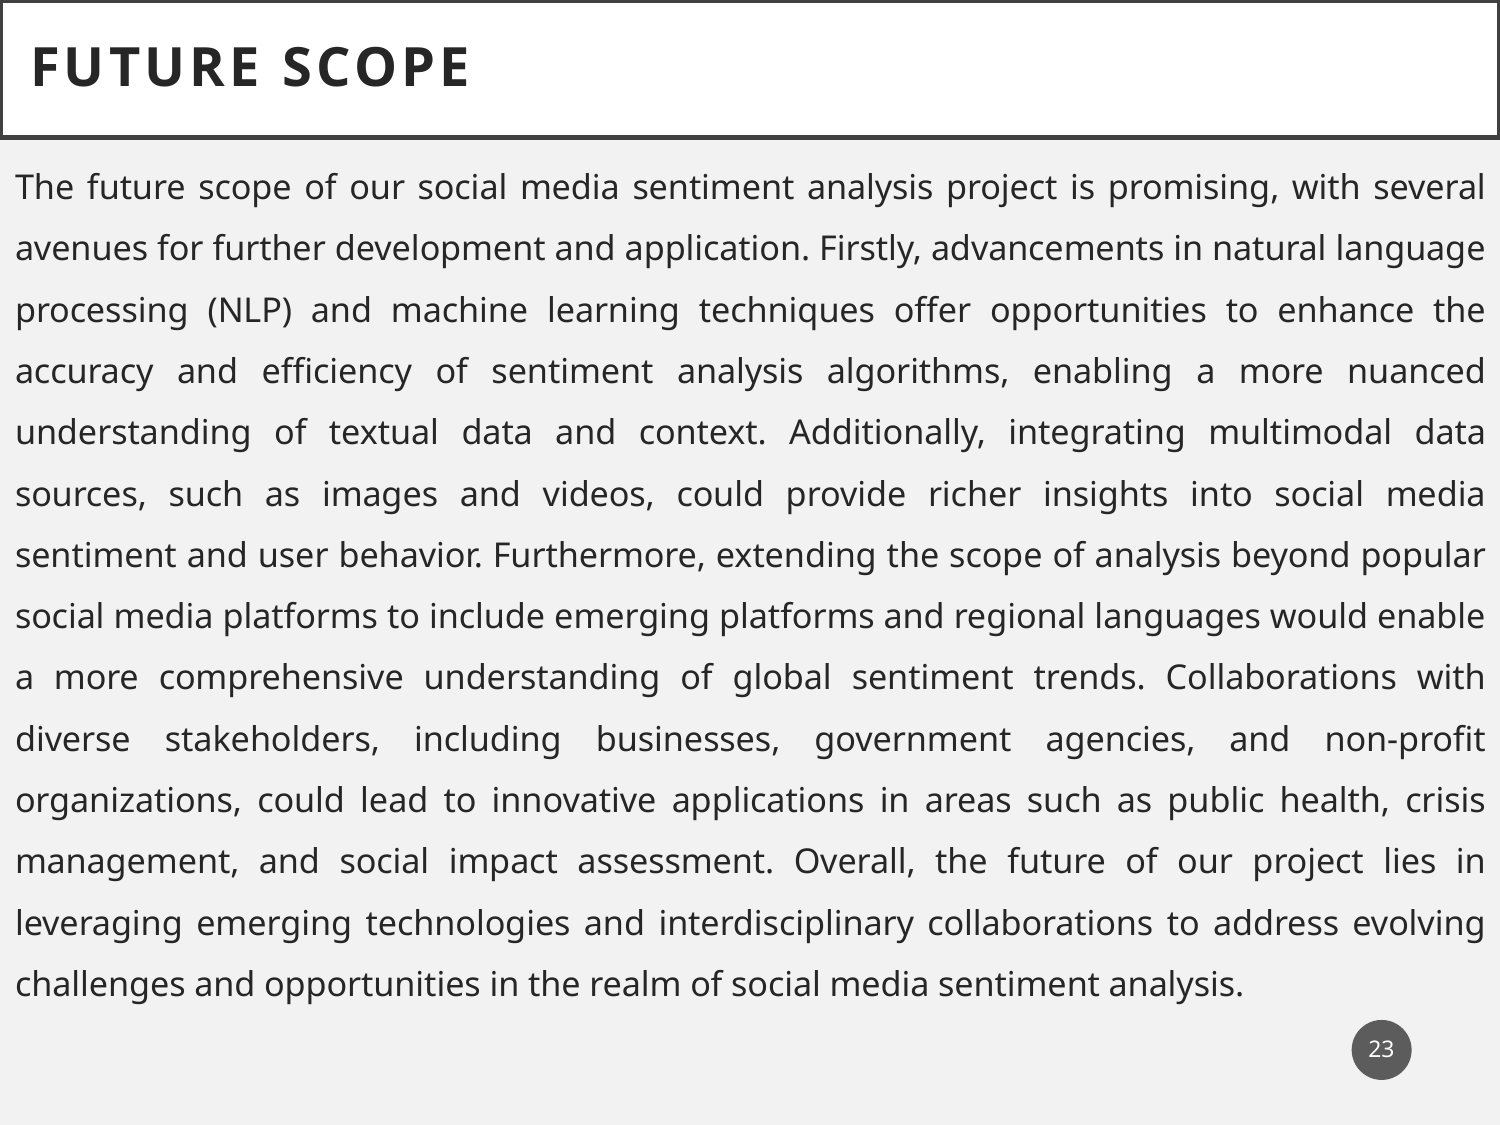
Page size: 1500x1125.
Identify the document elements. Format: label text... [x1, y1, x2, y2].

slide_number 23 [1351, 1029, 1412, 1080]
list The future scope of our social media sentiment analysis project is promising, with several avenues for further development and application. Firstly, advancements in natural language processing (NLP) and machine learning techniques offer opportunities to enhance the accuracy and efficiency of sentiment analysis algorithms, enabling a more nuanced understanding of textual data and context. Additionally, integrating multimodal data sources, such as images and videos, could provide richer insights into social media sentiment and user behavior. Furthermore, extending the scope of analysis beyond popular social media platforms to include emerging platforms and regional languages would enable a more comprehensive understanding of global sentiment trends. Collaborations with diverse stakeholders, including businesses, government agencies, and non-profit organizations, could lead to innovative applications in areas such as public health, crisis management, and social impact assessment. Overall, the future of our project lies in leveraging emerging technologies and interdisciplinary collaborations to address evolving challenges and opportunities in the realm of social media sentiment analysis. [0, 137, 1500, 1029]
title Future Scope [0, 0, 1500, 137]
